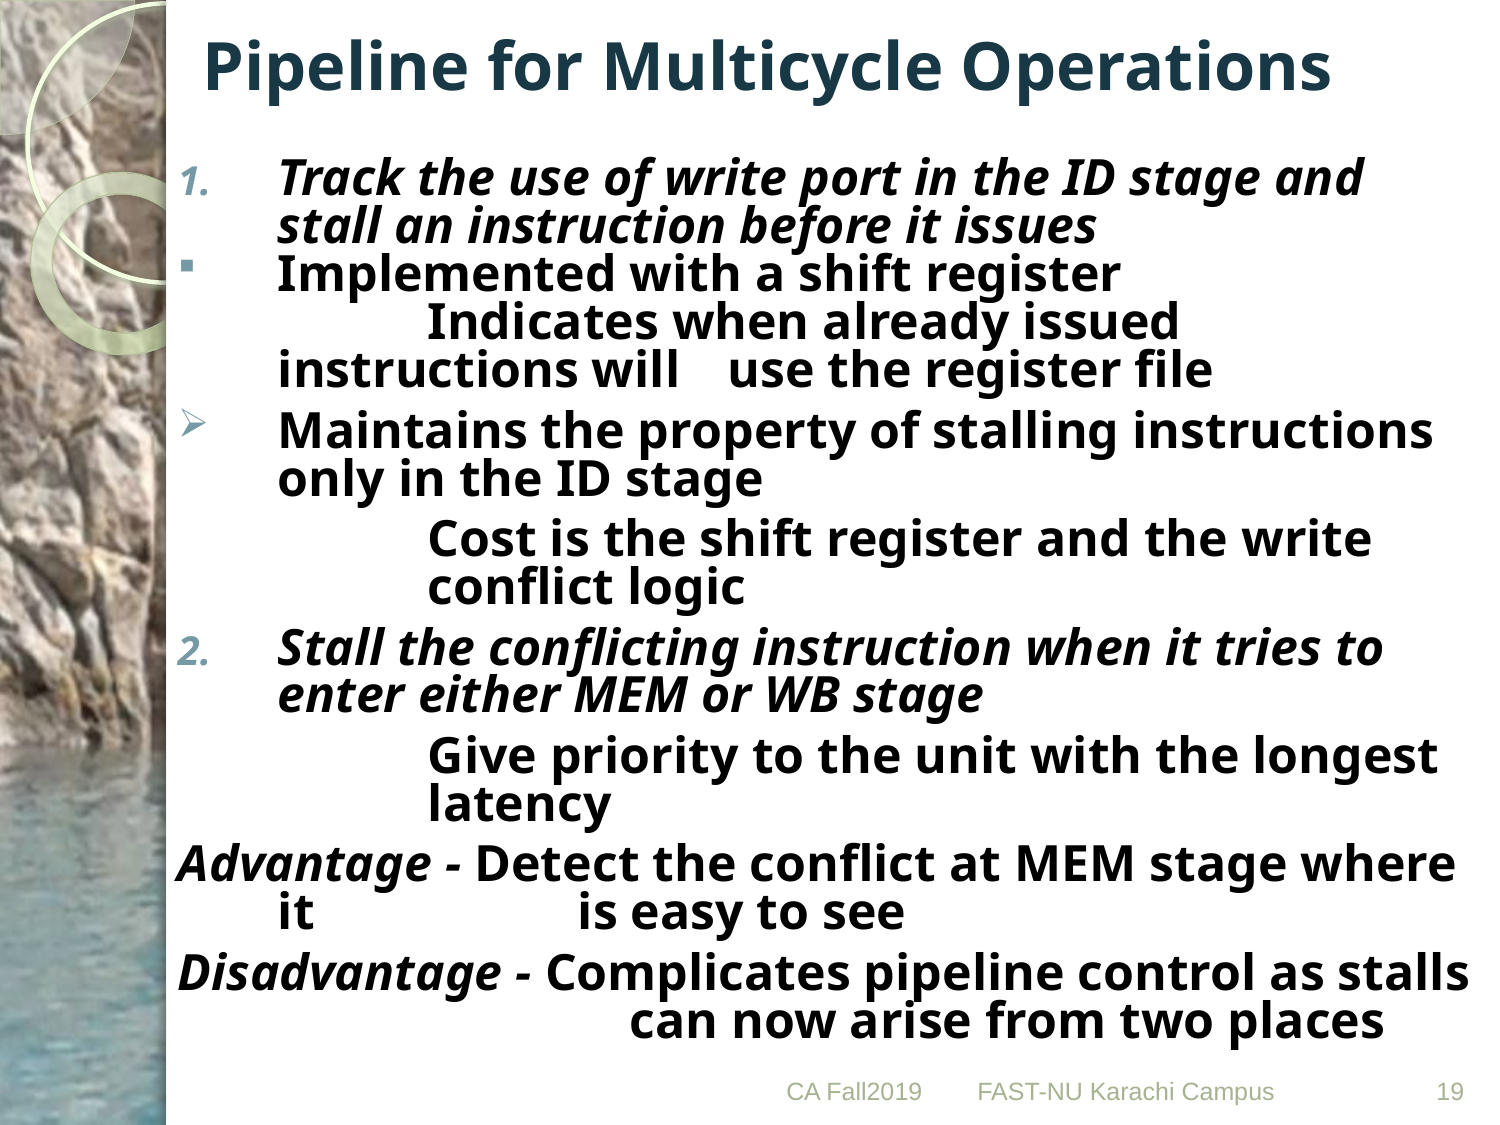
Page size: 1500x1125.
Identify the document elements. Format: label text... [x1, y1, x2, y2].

list Track the use of write port in the ID stage and stall an instruction before it issues Implemented with a shift register Indicates when already issued instructions will use the register file Maintains the property of stalling instructions only in the ID stage Cost is the shift register and the write conflict logic Stall the conflicting instruction when it tries to enter either MEM or WB stage Give priority to the unit with the longest latency Advantage - Detect the conflict at MEM stage where it is easy to see Disadvantage - Complicates pipeline control as stalls can now arise from two places [162, 149, 1489, 1013]
slide_number 19 [1413, 1034, 1488, 1113]
picture [53, 241, 160, 332]
picture [32, 13, 160, 207]
picture [0, 134, 166, 1125]
picture [62, 195, 160, 280]
picture [136, 0, 166, 4]
footer FAST-NU Karachi Campus [962, 1037, 1413, 1113]
title Pipeline for Multicycle Operations [187, 0, 1463, 128]
slide_number CA Fall2019 [587, 1034, 938, 1113]
